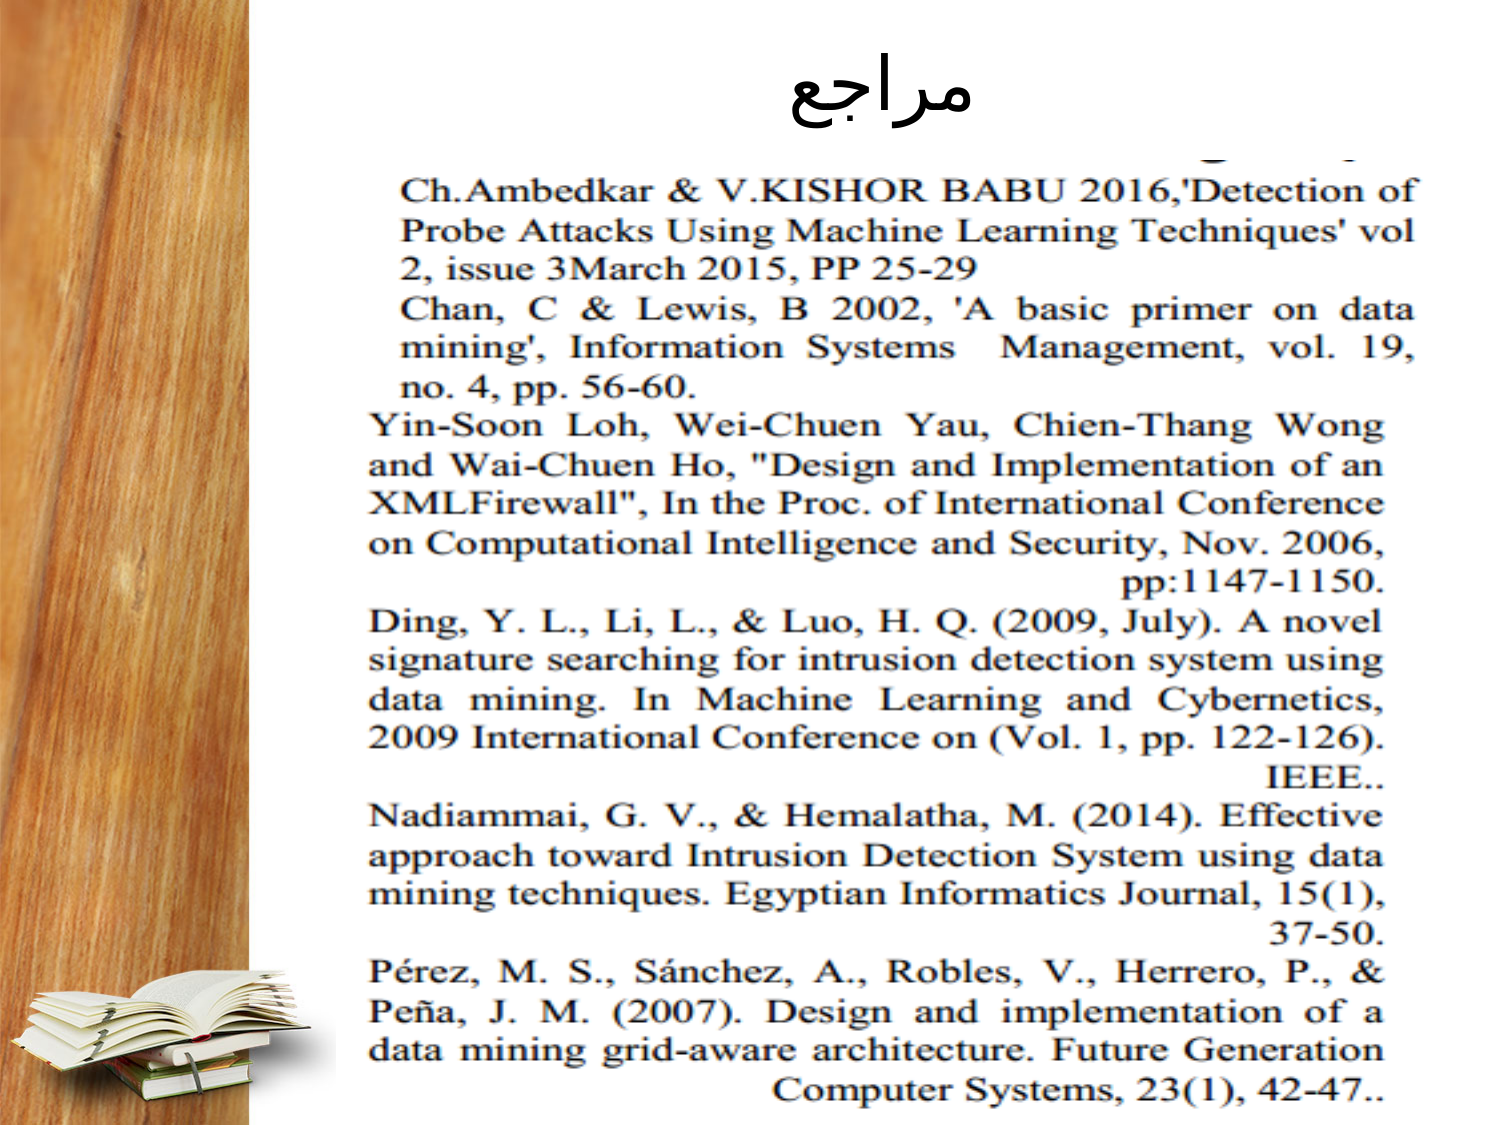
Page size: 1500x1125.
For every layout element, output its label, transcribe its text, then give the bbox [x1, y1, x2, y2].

picture [0, 0, 1500, 1125]
title مراجع [265, 0, 1500, 161]
